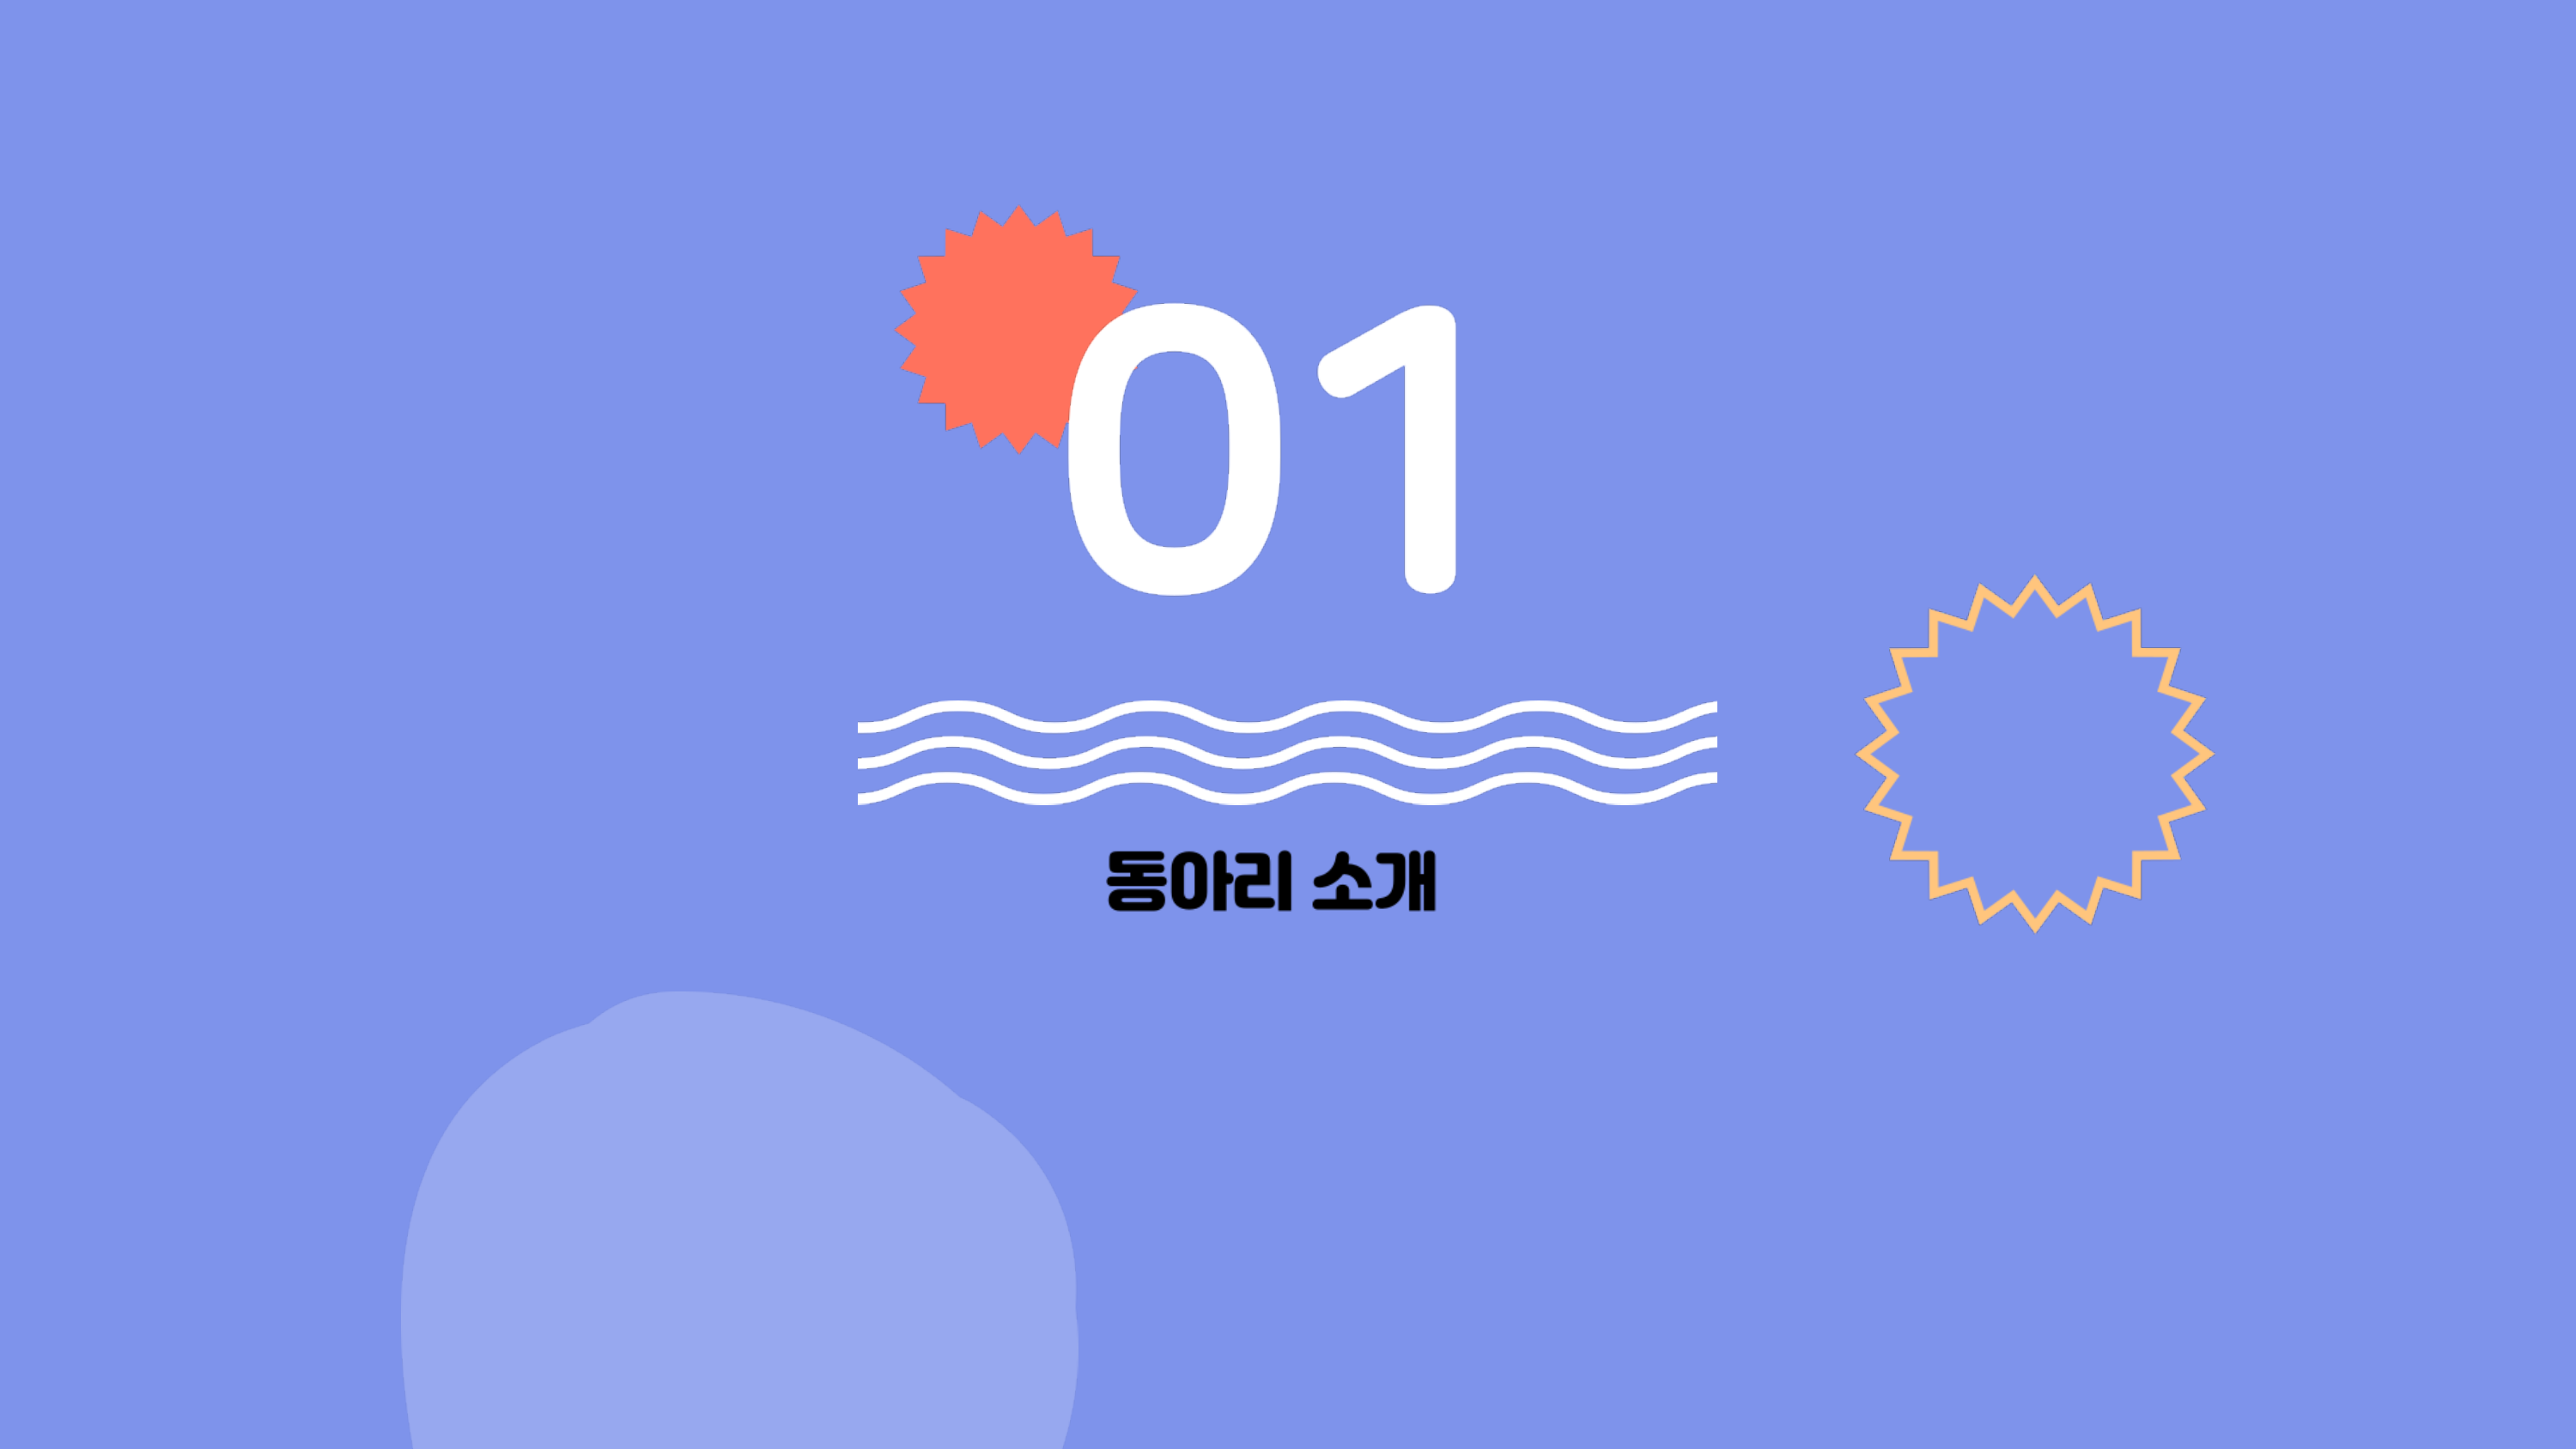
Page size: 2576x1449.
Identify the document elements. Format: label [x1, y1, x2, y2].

text_box [858, 700, 1717, 806]
text_box [892, 203, 954, 457]
text_box [1852, 572, 2215, 935]
text_box [643, 837, 1901, 917]
picture [635, 806, 1705, 945]
text_box [401, 991, 1078, 1449]
picture [958, 135, 1705, 700]
